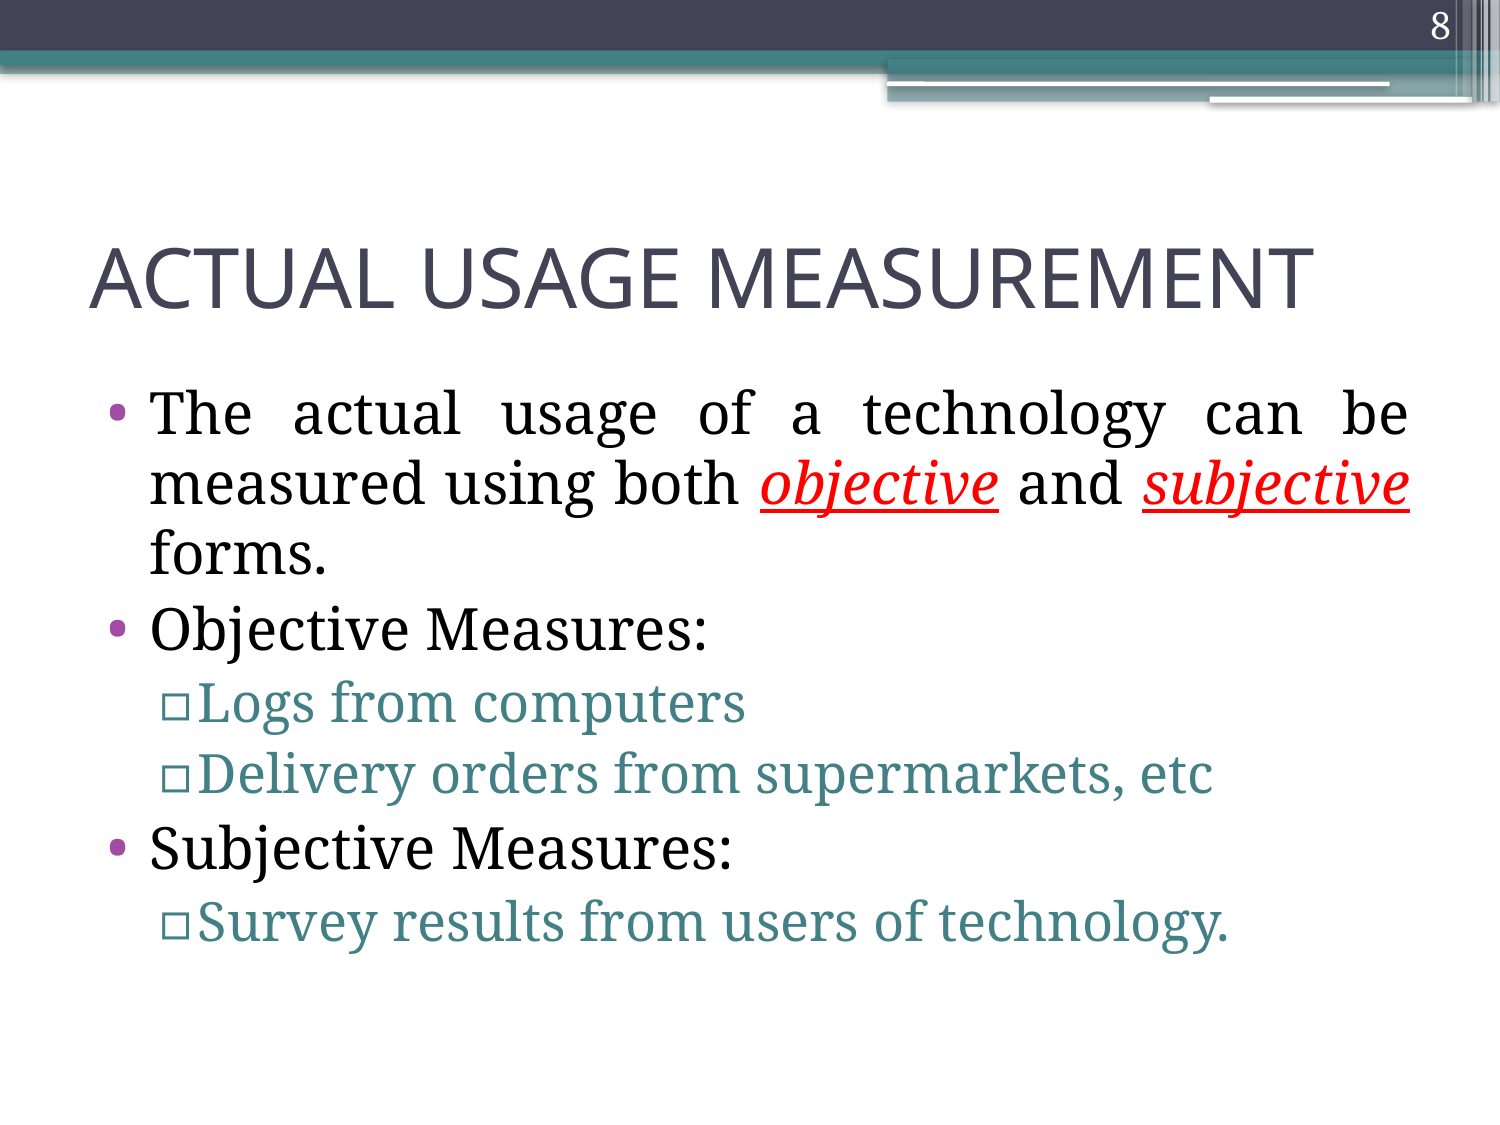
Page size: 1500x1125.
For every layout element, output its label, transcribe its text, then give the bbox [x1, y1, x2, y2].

list The actual usage of a technology can be measured using both objective and subjective forms. Objective Measures: Logs from computers Delivery orders from supermarkets, etc Subjective Measures: Survey results from users of technology. [75, 368, 1425, 1079]
slide_number 8 [1341, 0, 1466, 61]
title ACTUAL USAGE MEASUREMENT [75, 187, 1425, 363]
